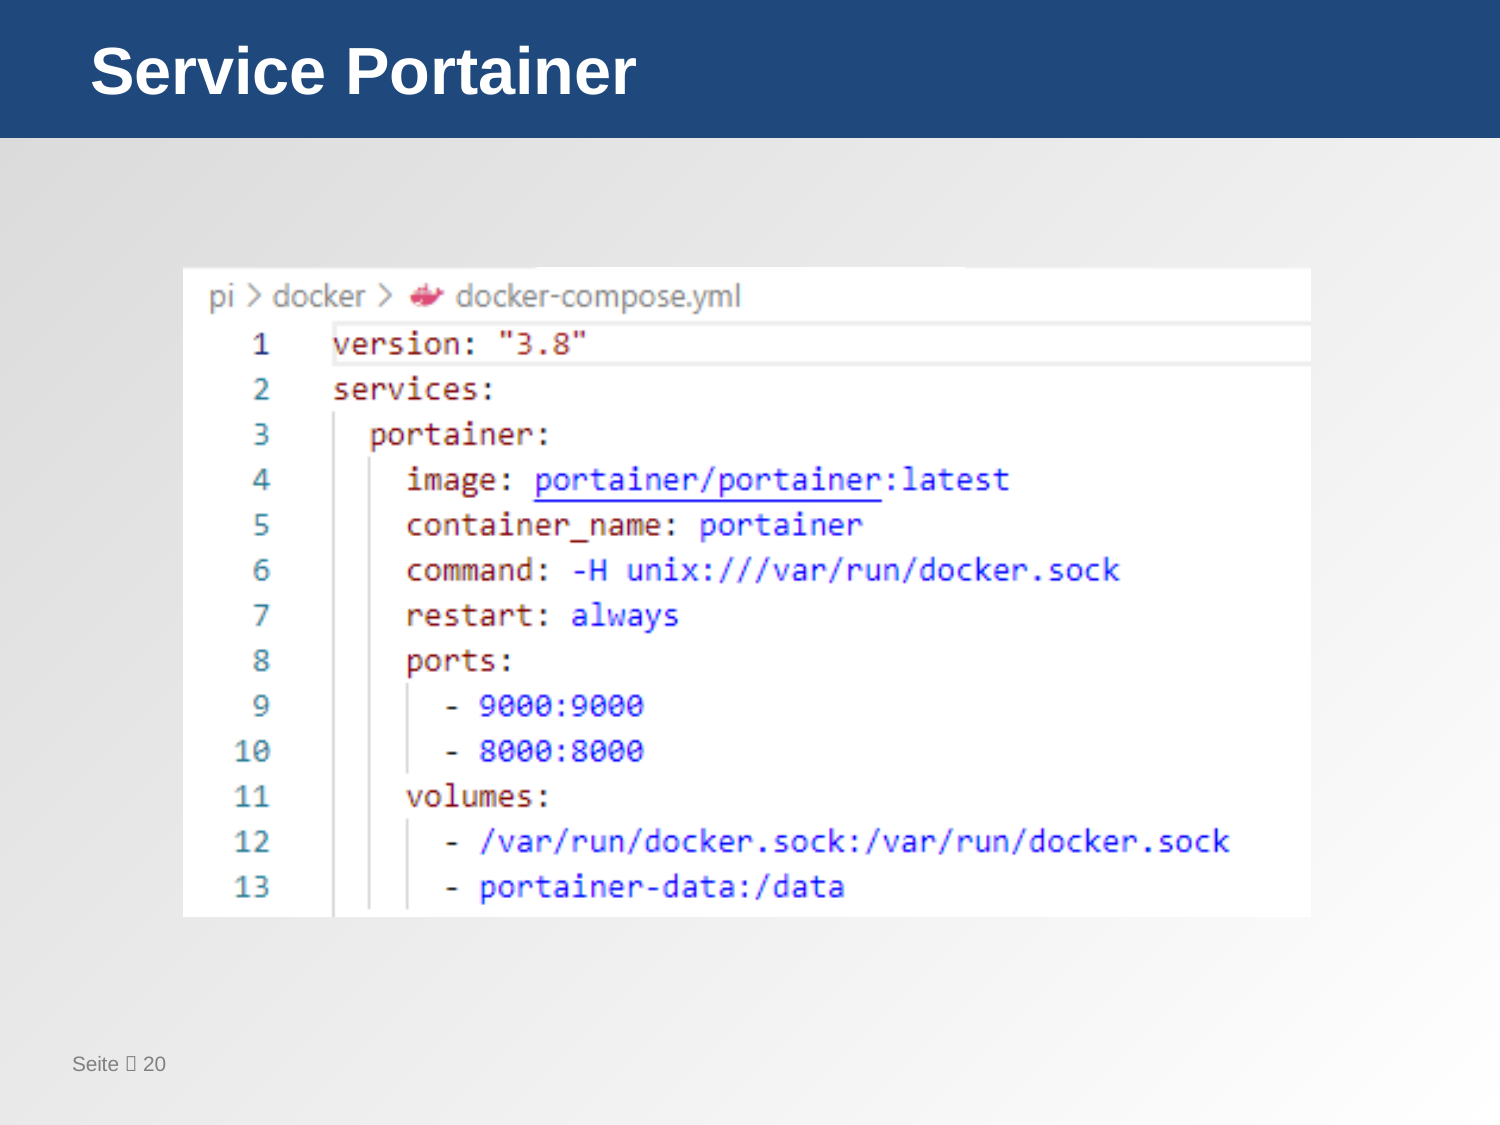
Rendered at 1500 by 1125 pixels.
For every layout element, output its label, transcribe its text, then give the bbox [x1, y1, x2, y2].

title Service Portainer [75, 20, 1425, 208]
picture [182, 266, 1312, 918]
